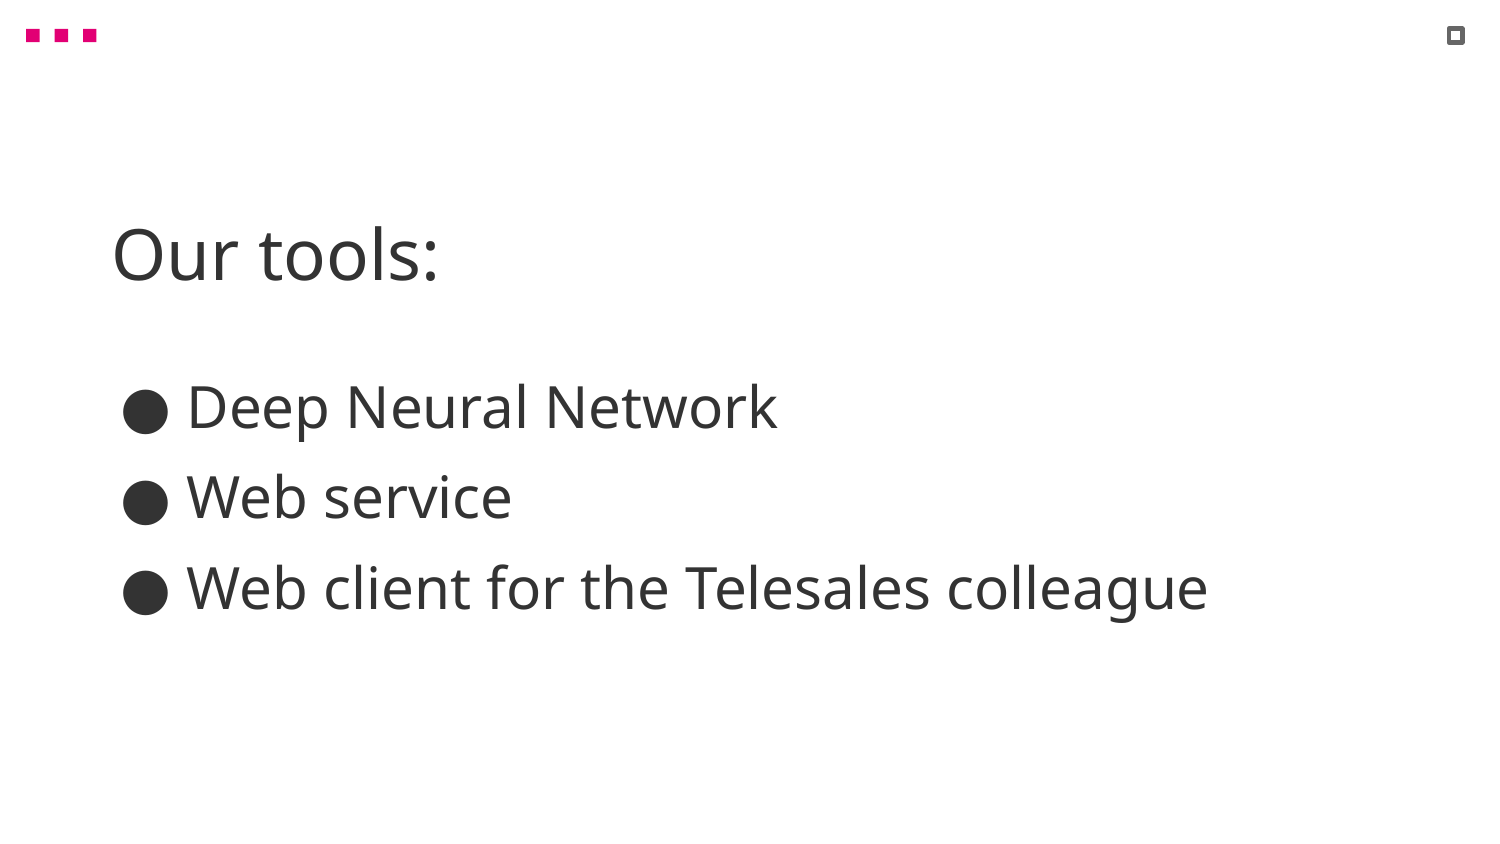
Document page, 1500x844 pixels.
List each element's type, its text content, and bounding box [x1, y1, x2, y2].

text_box [54, 28, 69, 43]
text_box [26, 28, 40, 43]
text_box [1448, 28, 1463, 43]
text_box [83, 28, 97, 43]
text_box Our tools: Deep Neural Network Web service Web client for the Telesales colleague [96, 195, 1429, 649]
